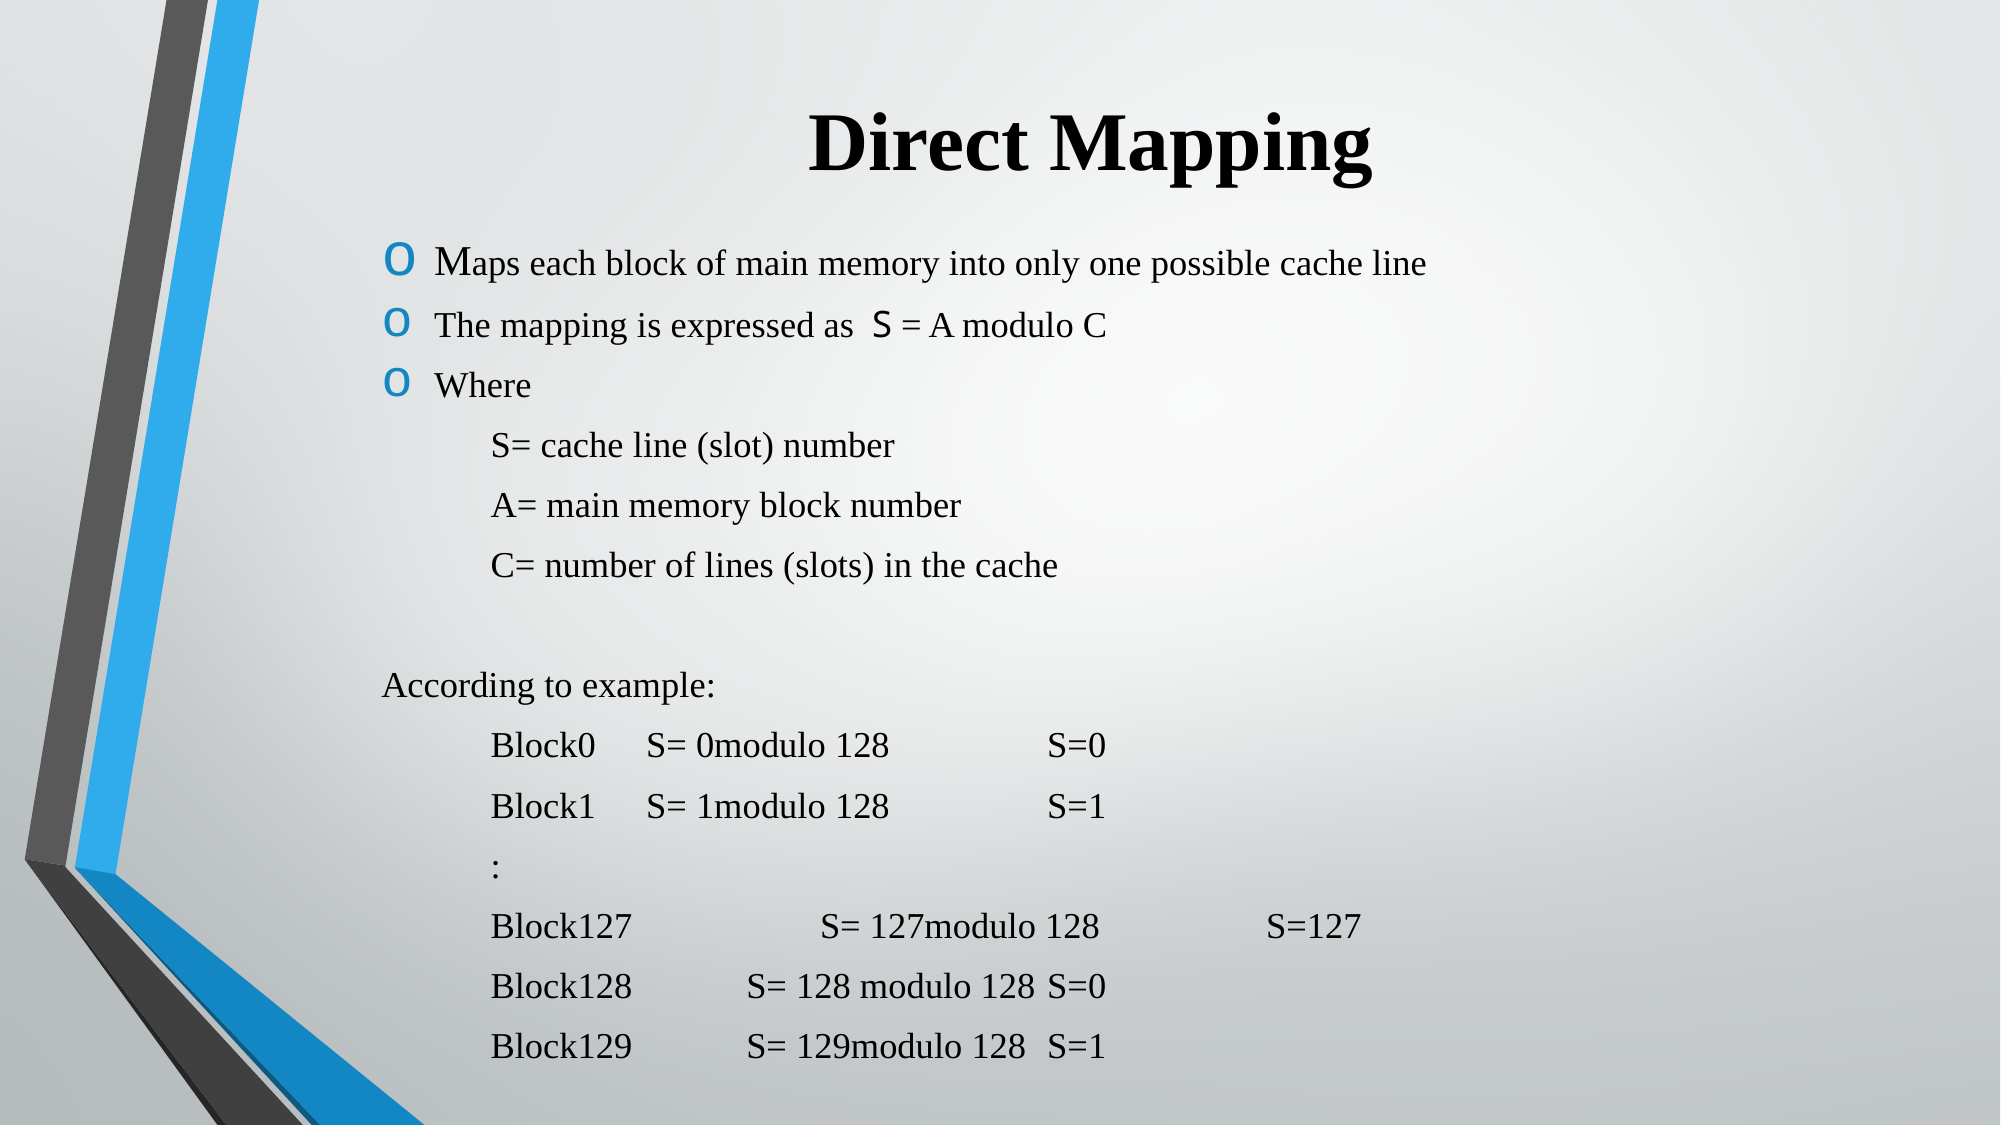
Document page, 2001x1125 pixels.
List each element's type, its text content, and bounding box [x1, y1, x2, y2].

list Maps each block of main memory into only one possible cache line The mapping is expressed as S = A modulo C Where S= cache line (slot) number A= main memory block number C= number of lines (slots) in the cache According to example: Block0 S= 0modulo 128 S=0 Block1 S= 1modulo 128 S=1 : Block127 S= 127modulo 128 S=127 Block128 S= 128 modulo 128 S=0 Block129 S= 129modulo 128 S=1 [366, 220, 1867, 1079]
title Direct Mapping [344, 54, 1839, 221]
